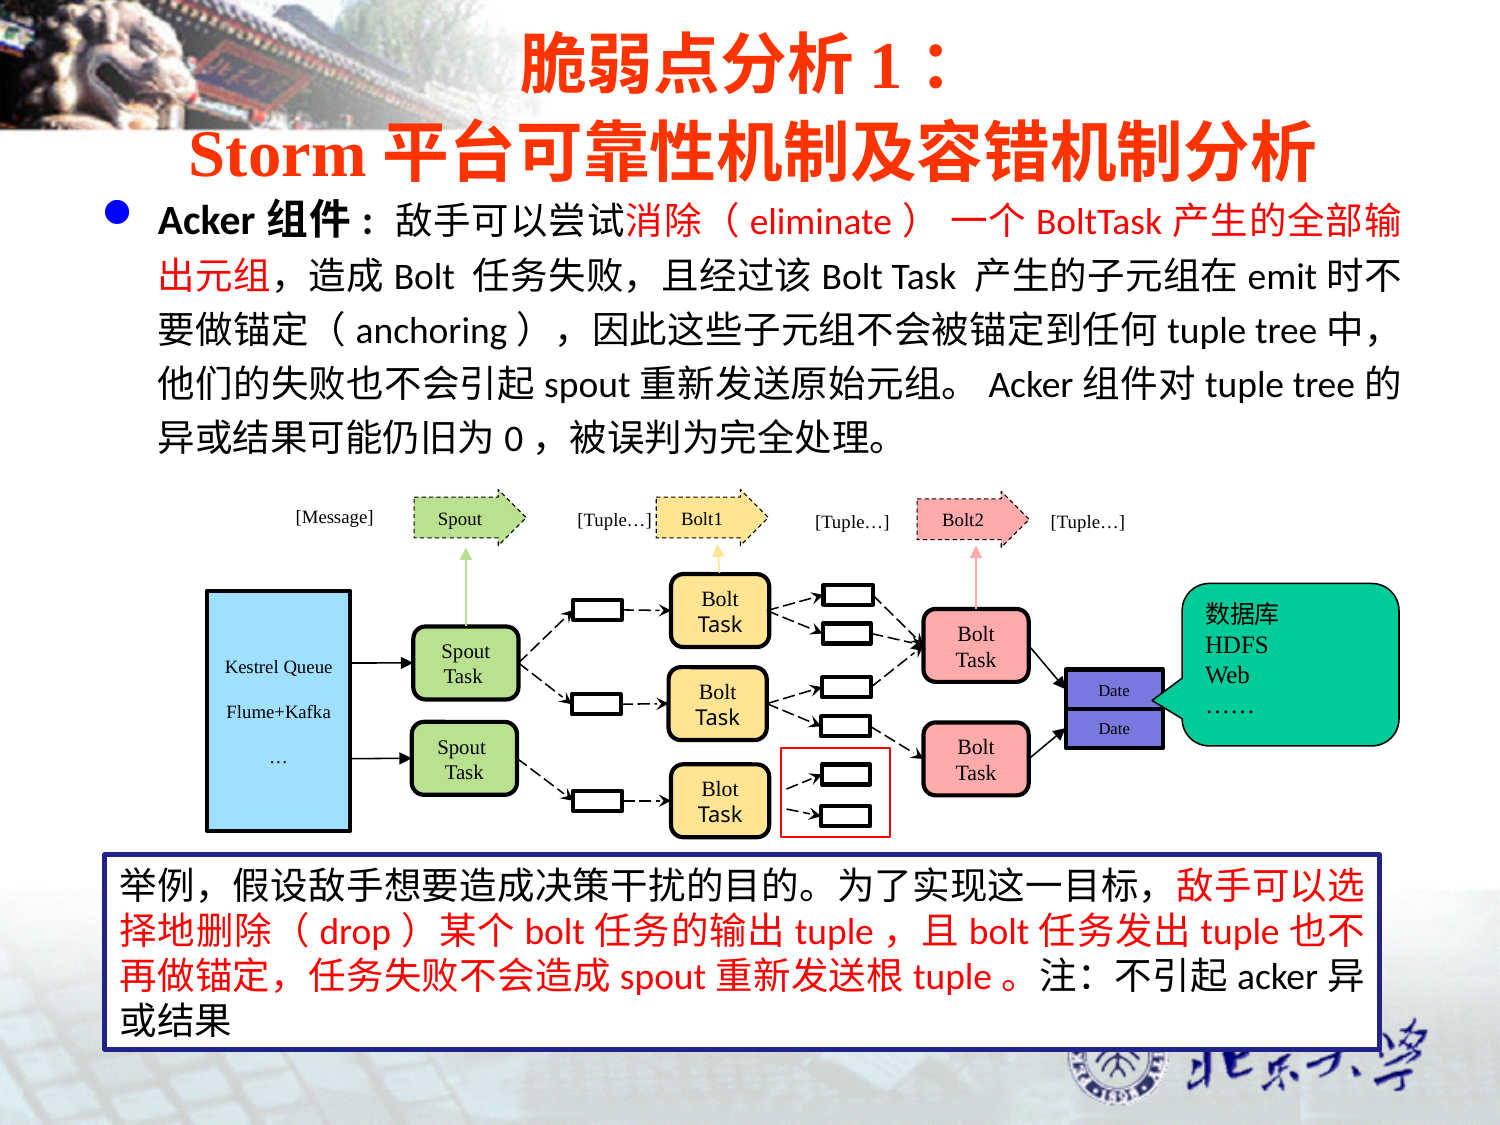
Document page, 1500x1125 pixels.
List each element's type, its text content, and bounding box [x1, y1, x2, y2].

text_box 举例，假设敌手想要造成决策干扰的目的。为了实现这一目标，敌手可以选择地删除（drop）某个bolt任务的输出tuple，且bolt任务发出tuple也不再做锚定，任务失败不会造成spout重新发送根tuple。注：不引起acker异或结果 [104, 854, 179, 1050]
title 脆弱点分析1： Storm平台可靠性机制及容错机制分析 [115, 32, 1391, 171]
picture [0, 0, 1500, 1125]
list Acker组件: 敌手可以尝试消除（eliminate） 一个BoltTask产生的全部输出元组，造成Bolt 任务失败，且经过该Bolt Task 产生的子元组在emit时不要做锚定（anchoring），因此这些子元组不会被锚定到任何tuple tree中，他们的失败也不会引起spout重新发送原始元组。Acker组件对tuple tree的异或结果可能仍旧为0，被误判为完全处理。 [86, 175, 1418, 495]
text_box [184, 480, 1400, 1088]
